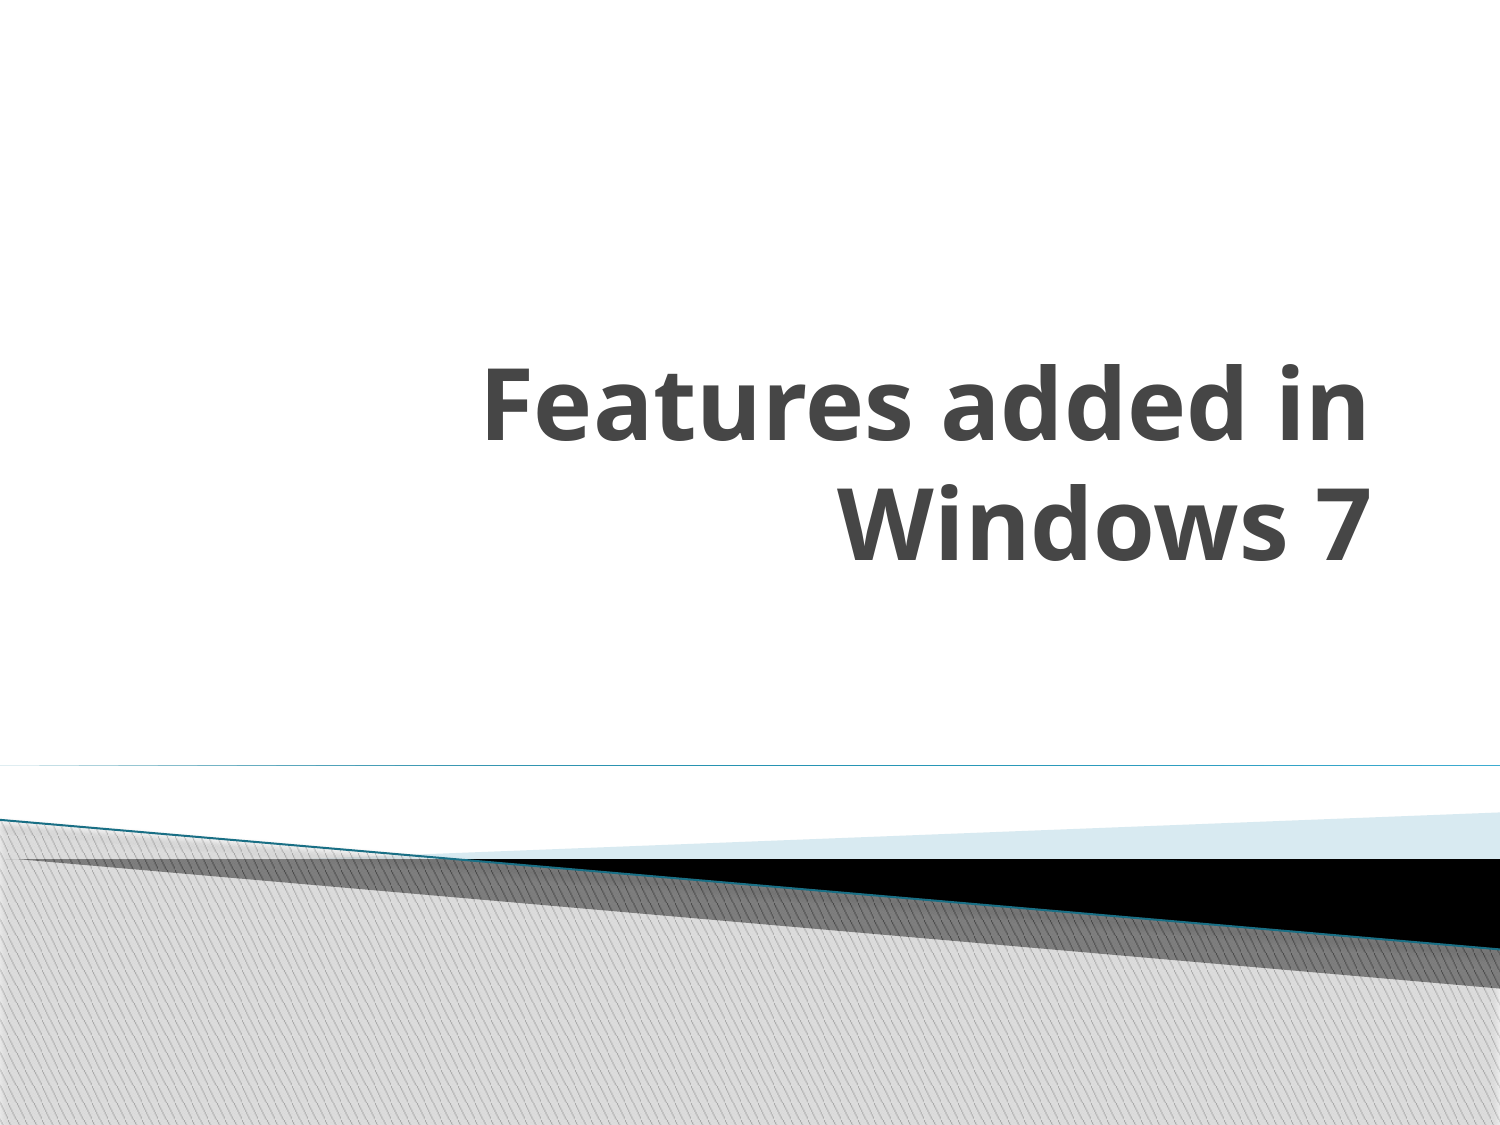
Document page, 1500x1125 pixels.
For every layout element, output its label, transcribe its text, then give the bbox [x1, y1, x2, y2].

title Features added in Windows 7 [112, 287, 1388, 588]
picture [5, 859, 1500, 989]
